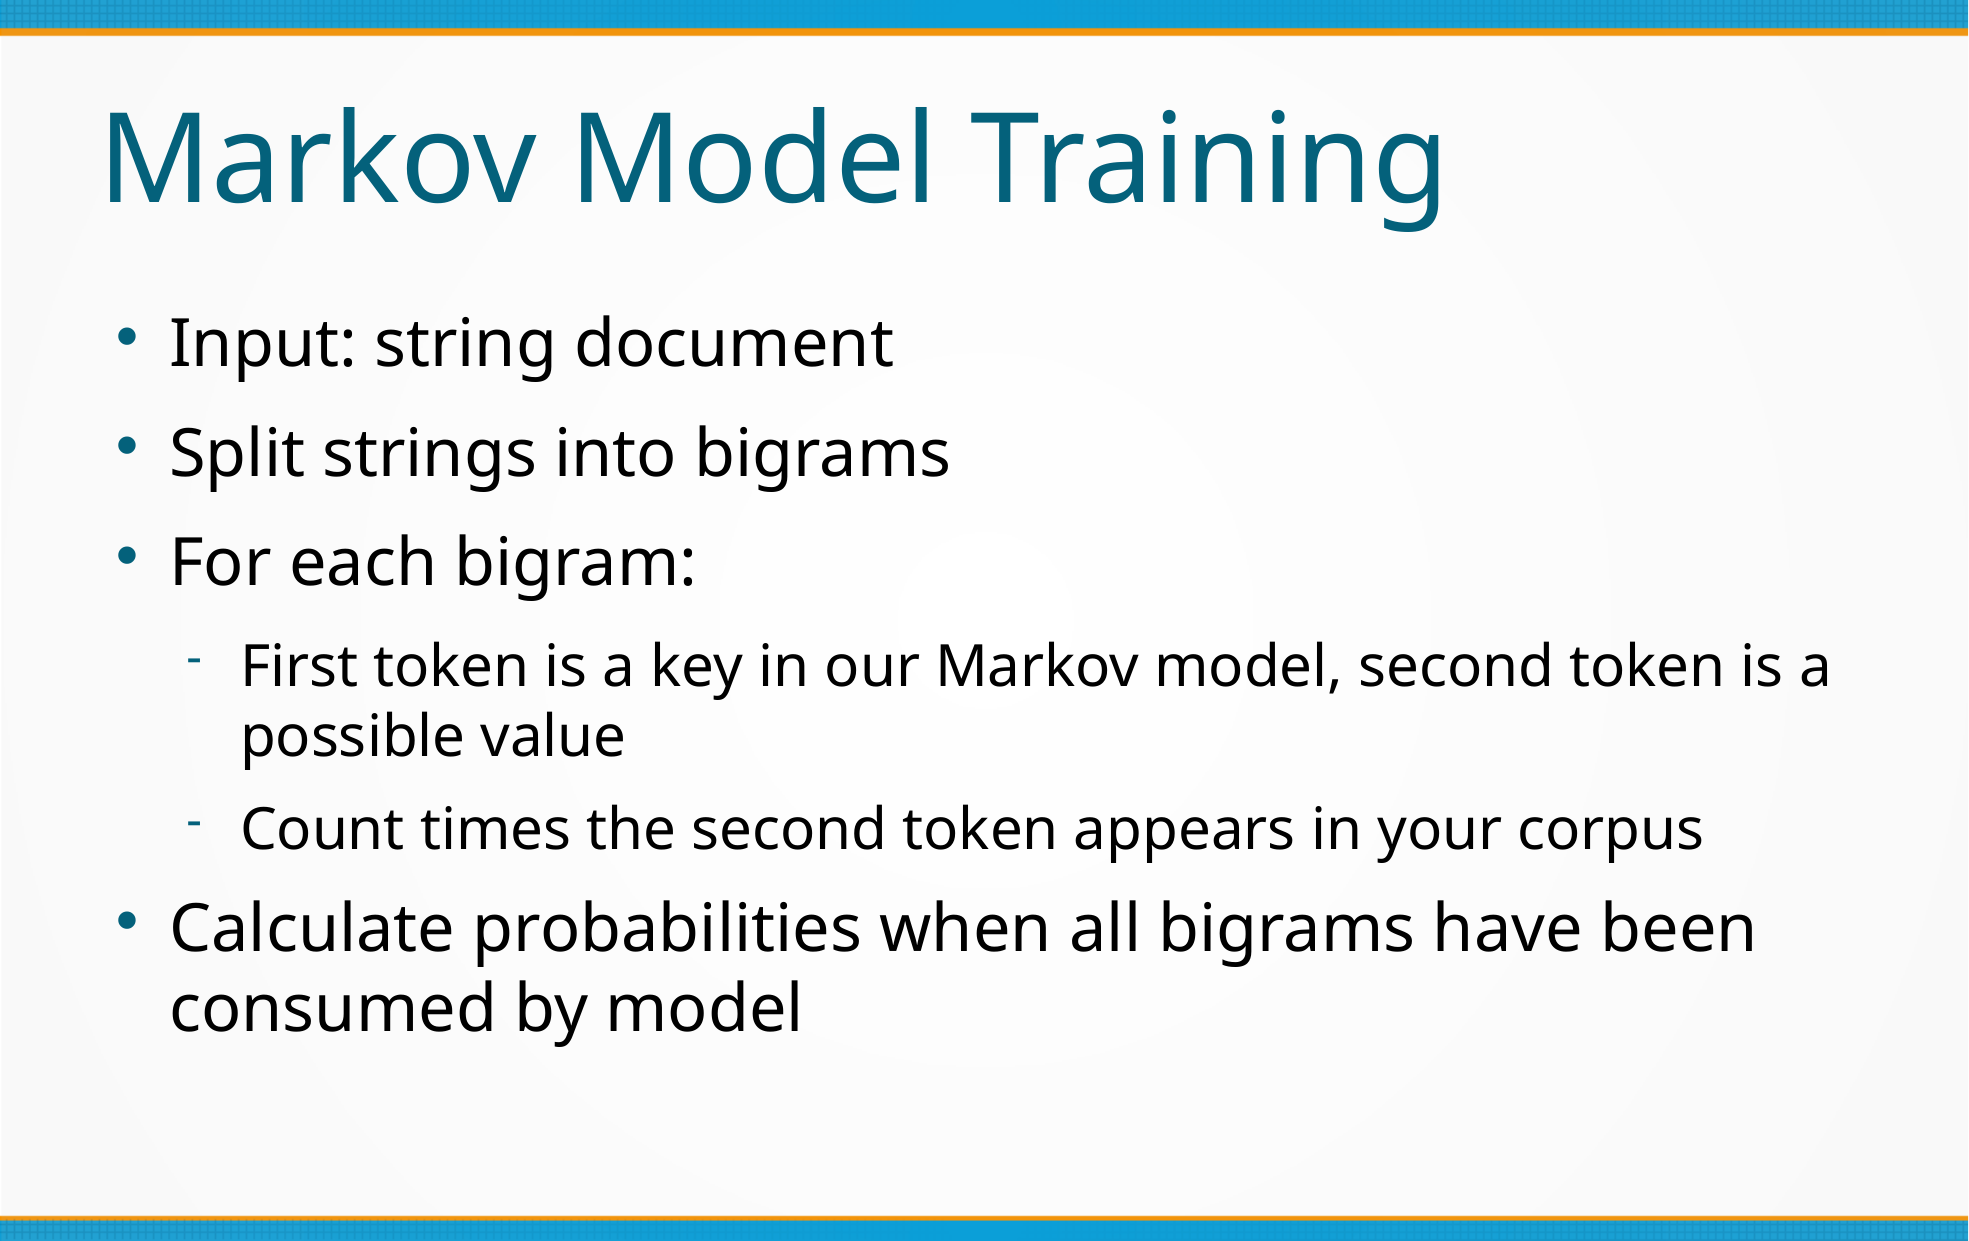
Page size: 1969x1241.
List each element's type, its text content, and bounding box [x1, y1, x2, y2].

text_box Markov Model Training [98, 49, 1870, 257]
text_box Input: string document Split strings into bigrams For each bigram: First token is a key in our Markov model, second token is a possible value Count times the second token appears in your corpus Calculate probabilities when all bigrams have been consumed by model [98, 299, 1875, 1185]
picture [0, 0, 1969, 1241]
